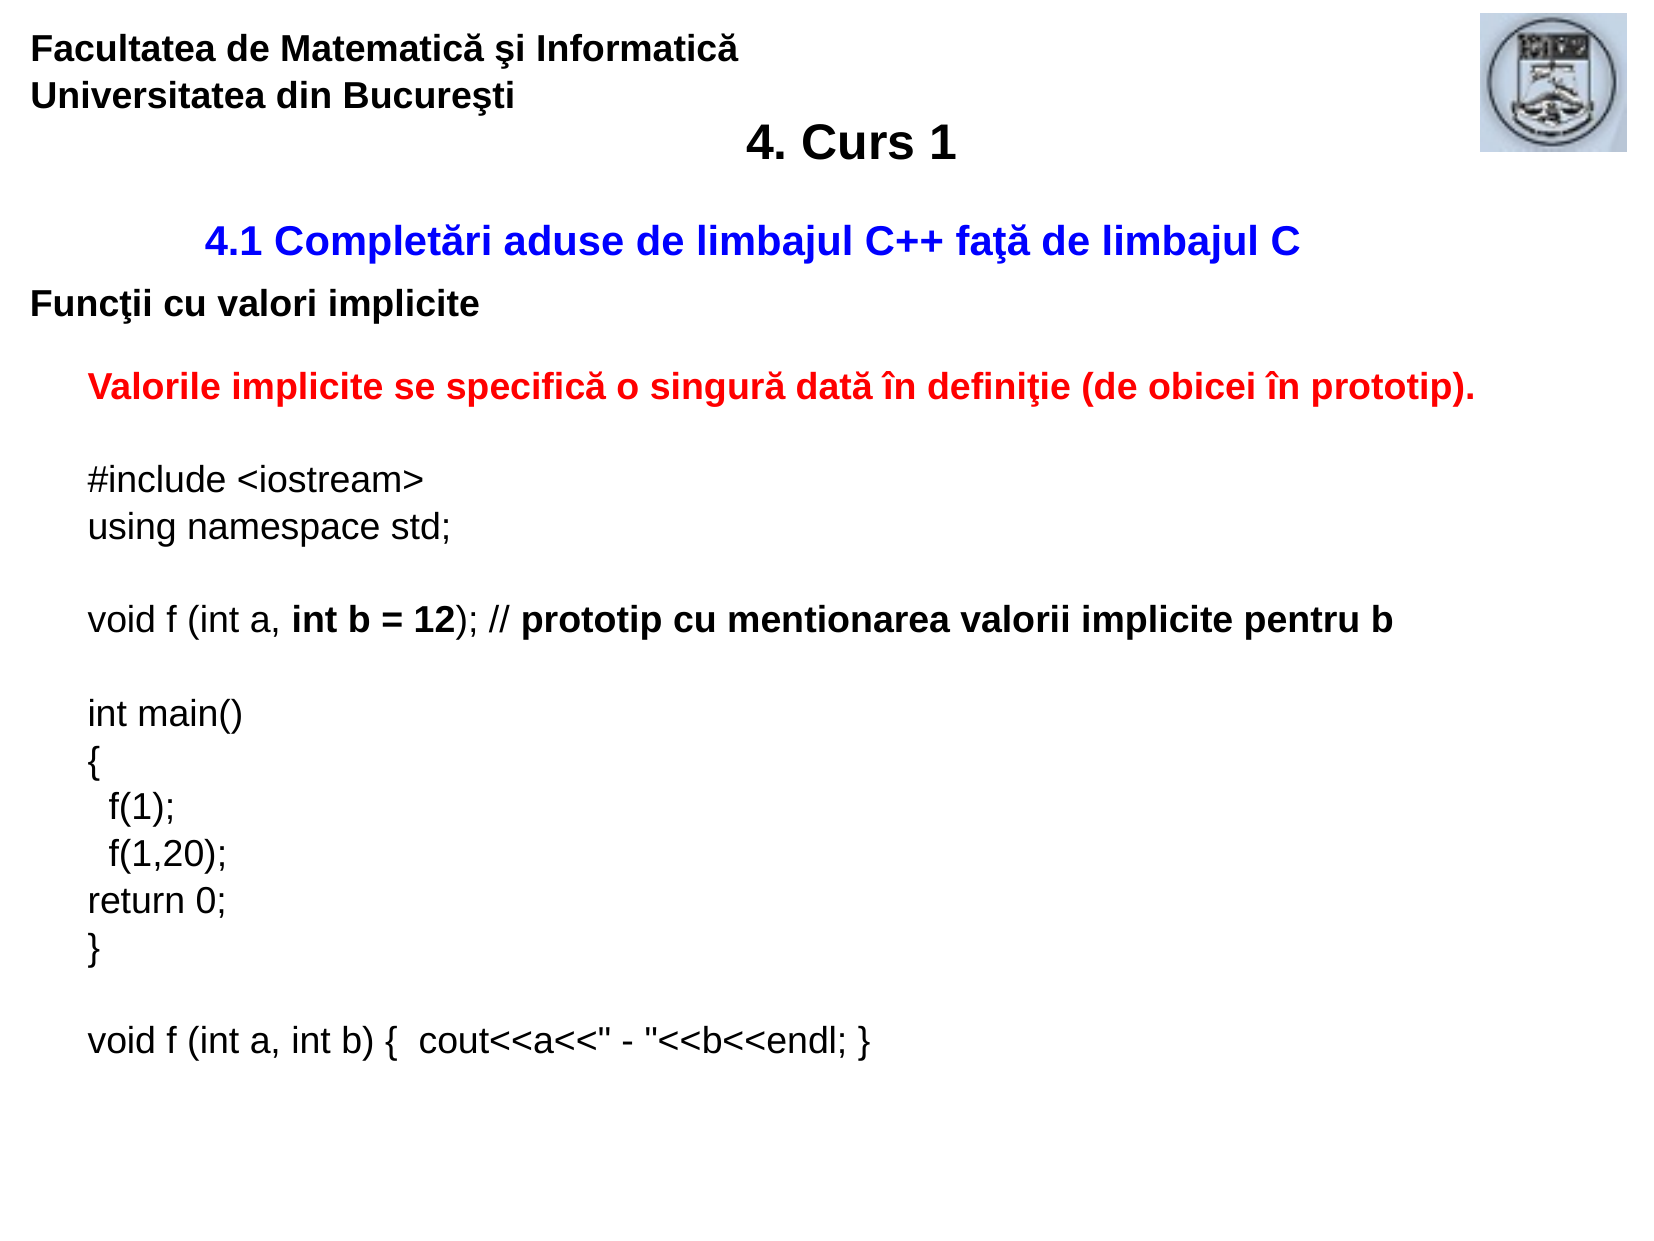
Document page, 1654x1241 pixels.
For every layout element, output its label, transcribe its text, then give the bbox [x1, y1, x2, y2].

text_box Facultatea de Matematică şi Informatică Universitatea din Bucureşti [13, 13, 841, 123]
text_box Funcţii cu valori implicite [15, 270, 563, 350]
picture [1480, 13, 1627, 152]
text_box 4. Curs 1 [639, 107, 1065, 171]
text_box Valorile implicite se specifică o singură dată în definiţie (de obicei în prototip). #include <iostream> using namespace std; void f (int a, int b = 12); // prototip cu mentionarea valorii implicite pentru b int main() { f(1); f(1,20); return 0; } void f (int a, int b) { cout<<a<<" - "<<b<<endl; } [72, 352, 1618, 1118]
text_box 4.1 Completări aduse de limbajul C++ faţă de limbajul C [39, 181, 1425, 257]
